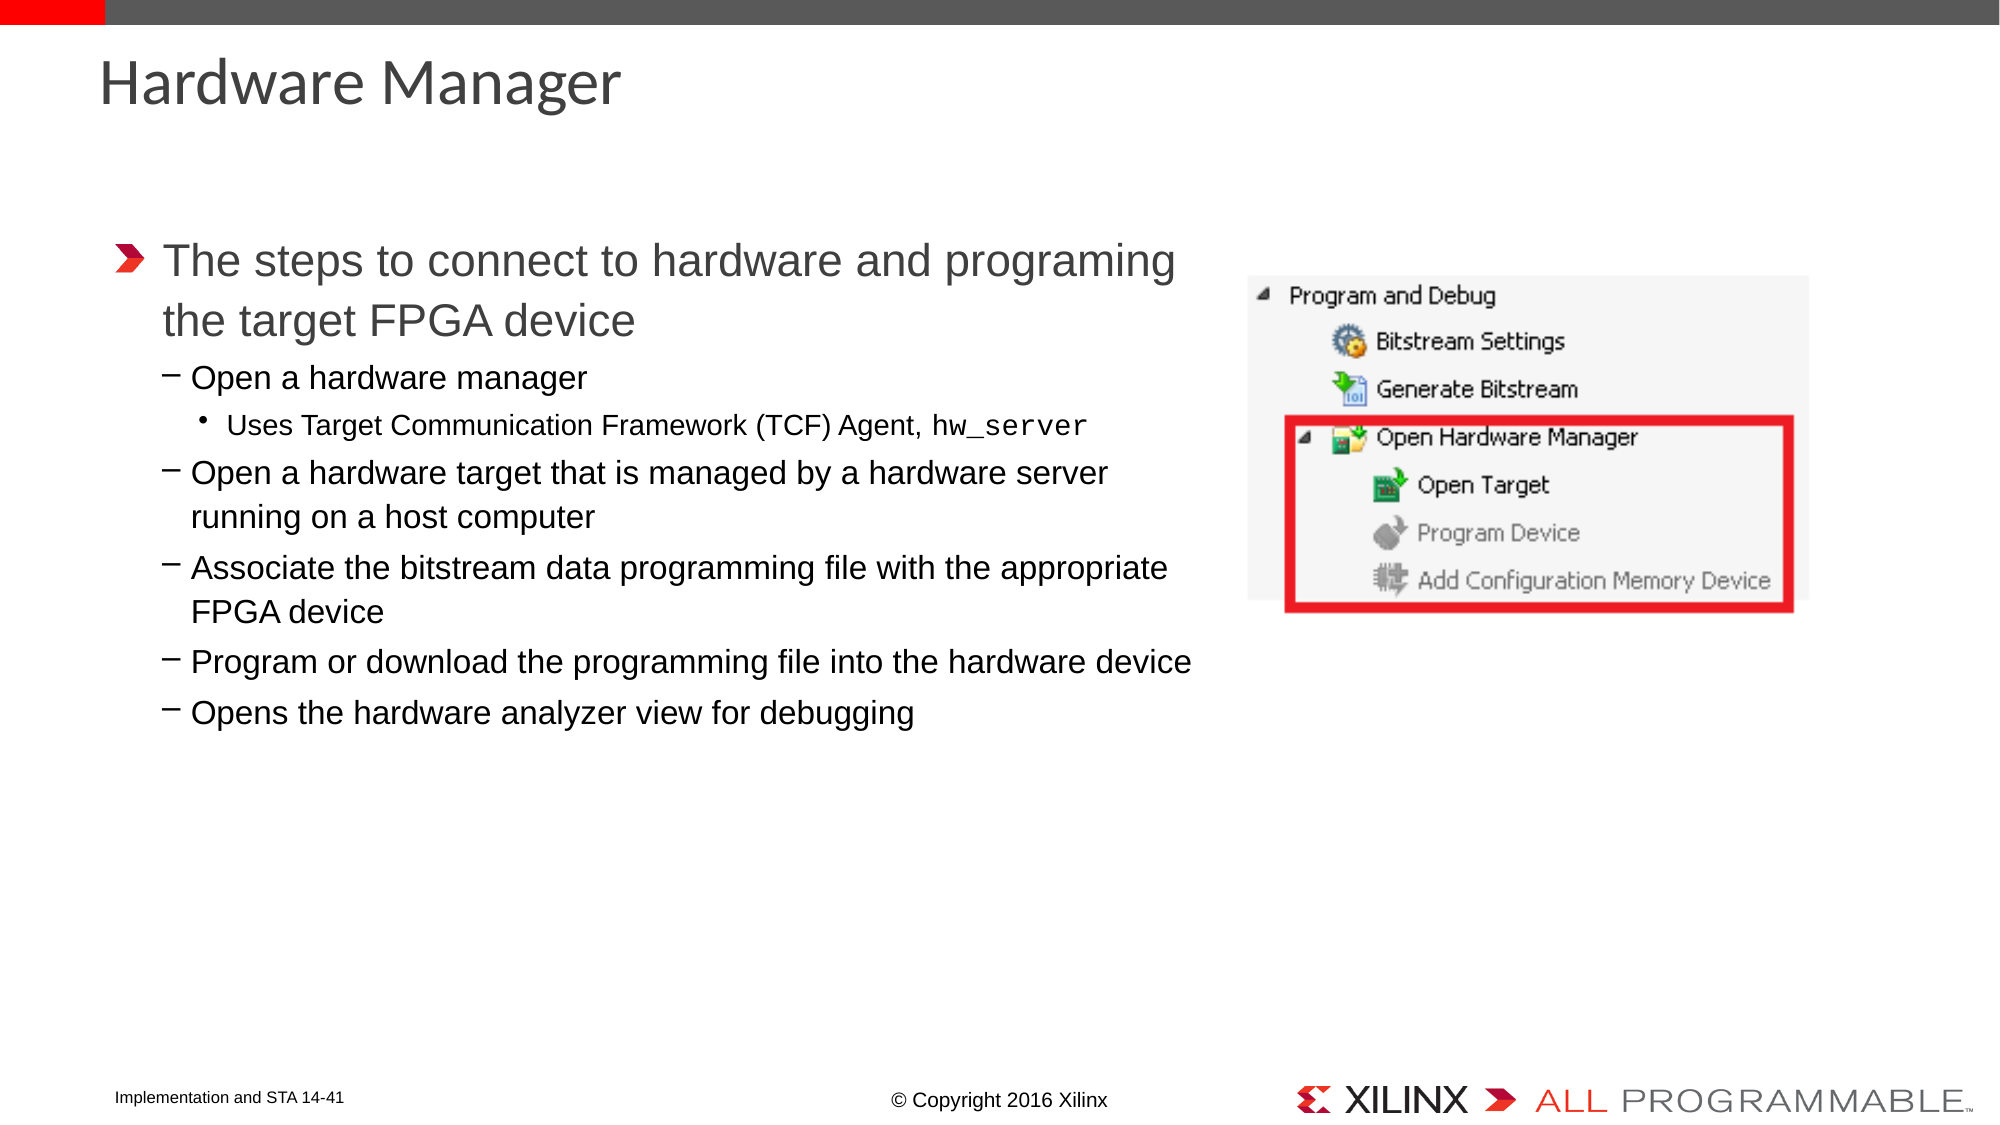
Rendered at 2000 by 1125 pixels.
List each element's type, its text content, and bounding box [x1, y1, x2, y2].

list The steps to connect to hardware and programing the target FPGA device Open a hardware manager Uses Target Communication Framework (TCF) Agent, hw_server Open a hardware target that is managed by a hardware server running on a host computer Associate the bitstream data programming file with the appropriate FPGA device Program or download the programming file into the hardware device Opens the hardware analyzer view for debugging [99, 217, 1230, 918]
picture [114, 243, 145, 273]
title Hardware Manager [99, 34, 1900, 122]
slide_number Implementation and STA 14-41 [99, 1078, 387, 1120]
picture [1317, 1086, 1973, 1113]
footer © Copyright 2016 Xilinx [683, 1079, 1317, 1120]
picture [1243, 272, 1814, 631]
